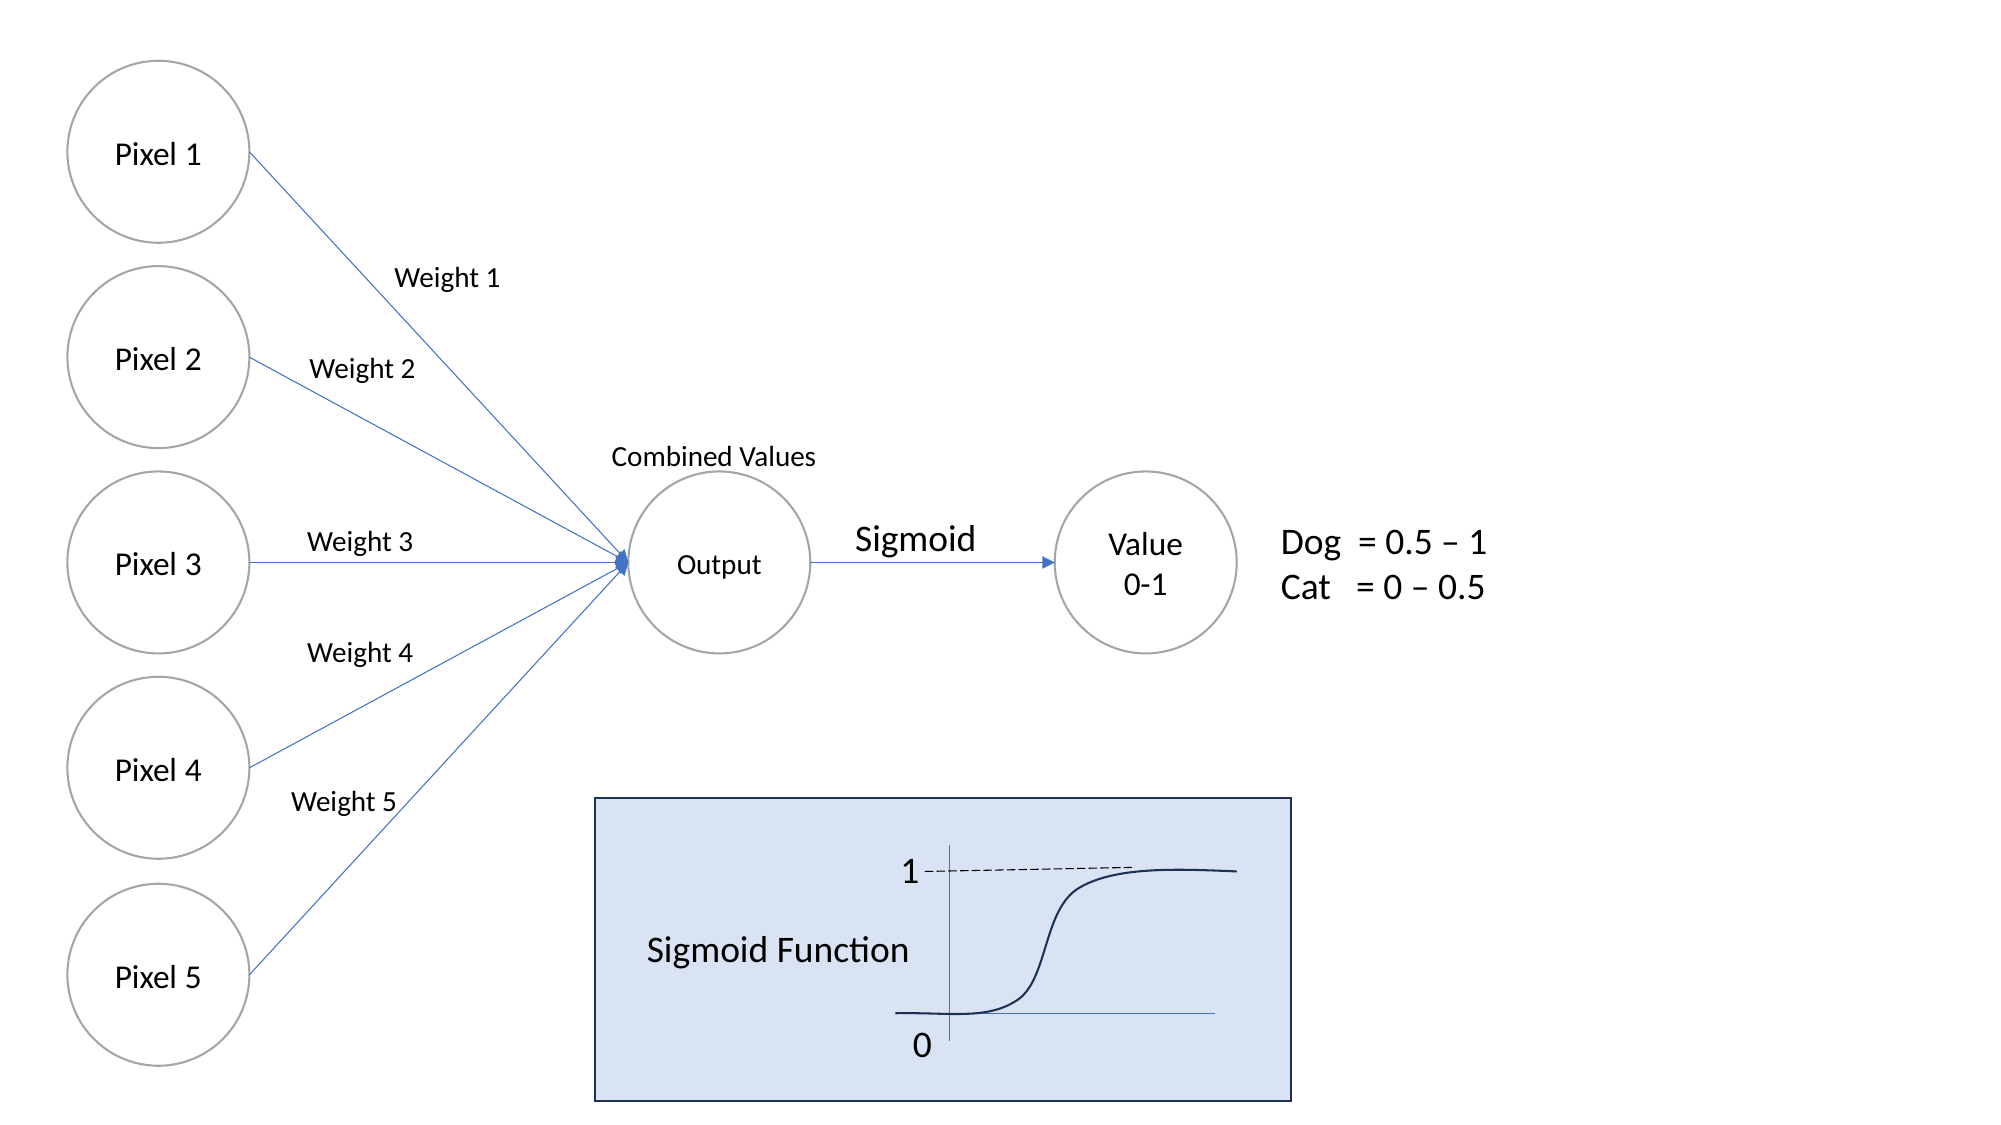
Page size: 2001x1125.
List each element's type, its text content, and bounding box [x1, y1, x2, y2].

text_box Pixel 3 [66, 470, 249, 655]
text_box Sigmoid [840, 563, 992, 567]
text_box Dog = 0.5 – 1 Cat = 0 – 0.5 [1266, 509, 1503, 615]
text_box Output [629, 480, 812, 655]
text_box Value 0-1 [1053, 470, 1238, 655]
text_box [895, 838, 1237, 1074]
text_box Pixel 5 [66, 882, 251, 1067]
text_box Combined Values [629, 429, 832, 480]
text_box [249, 357, 629, 562]
text_box Pixel 2 [66, 265, 249, 450]
text_box Pixel 4 [66, 675, 249, 860]
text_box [249, 151, 629, 357]
text_box Sigmoid Function [632, 917, 895, 978]
text_box Sigmoid [840, 506, 992, 562]
text_box [594, 797, 1292, 1102]
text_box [249, 562, 629, 975]
text_box Pixel 1 [66, 59, 251, 244]
